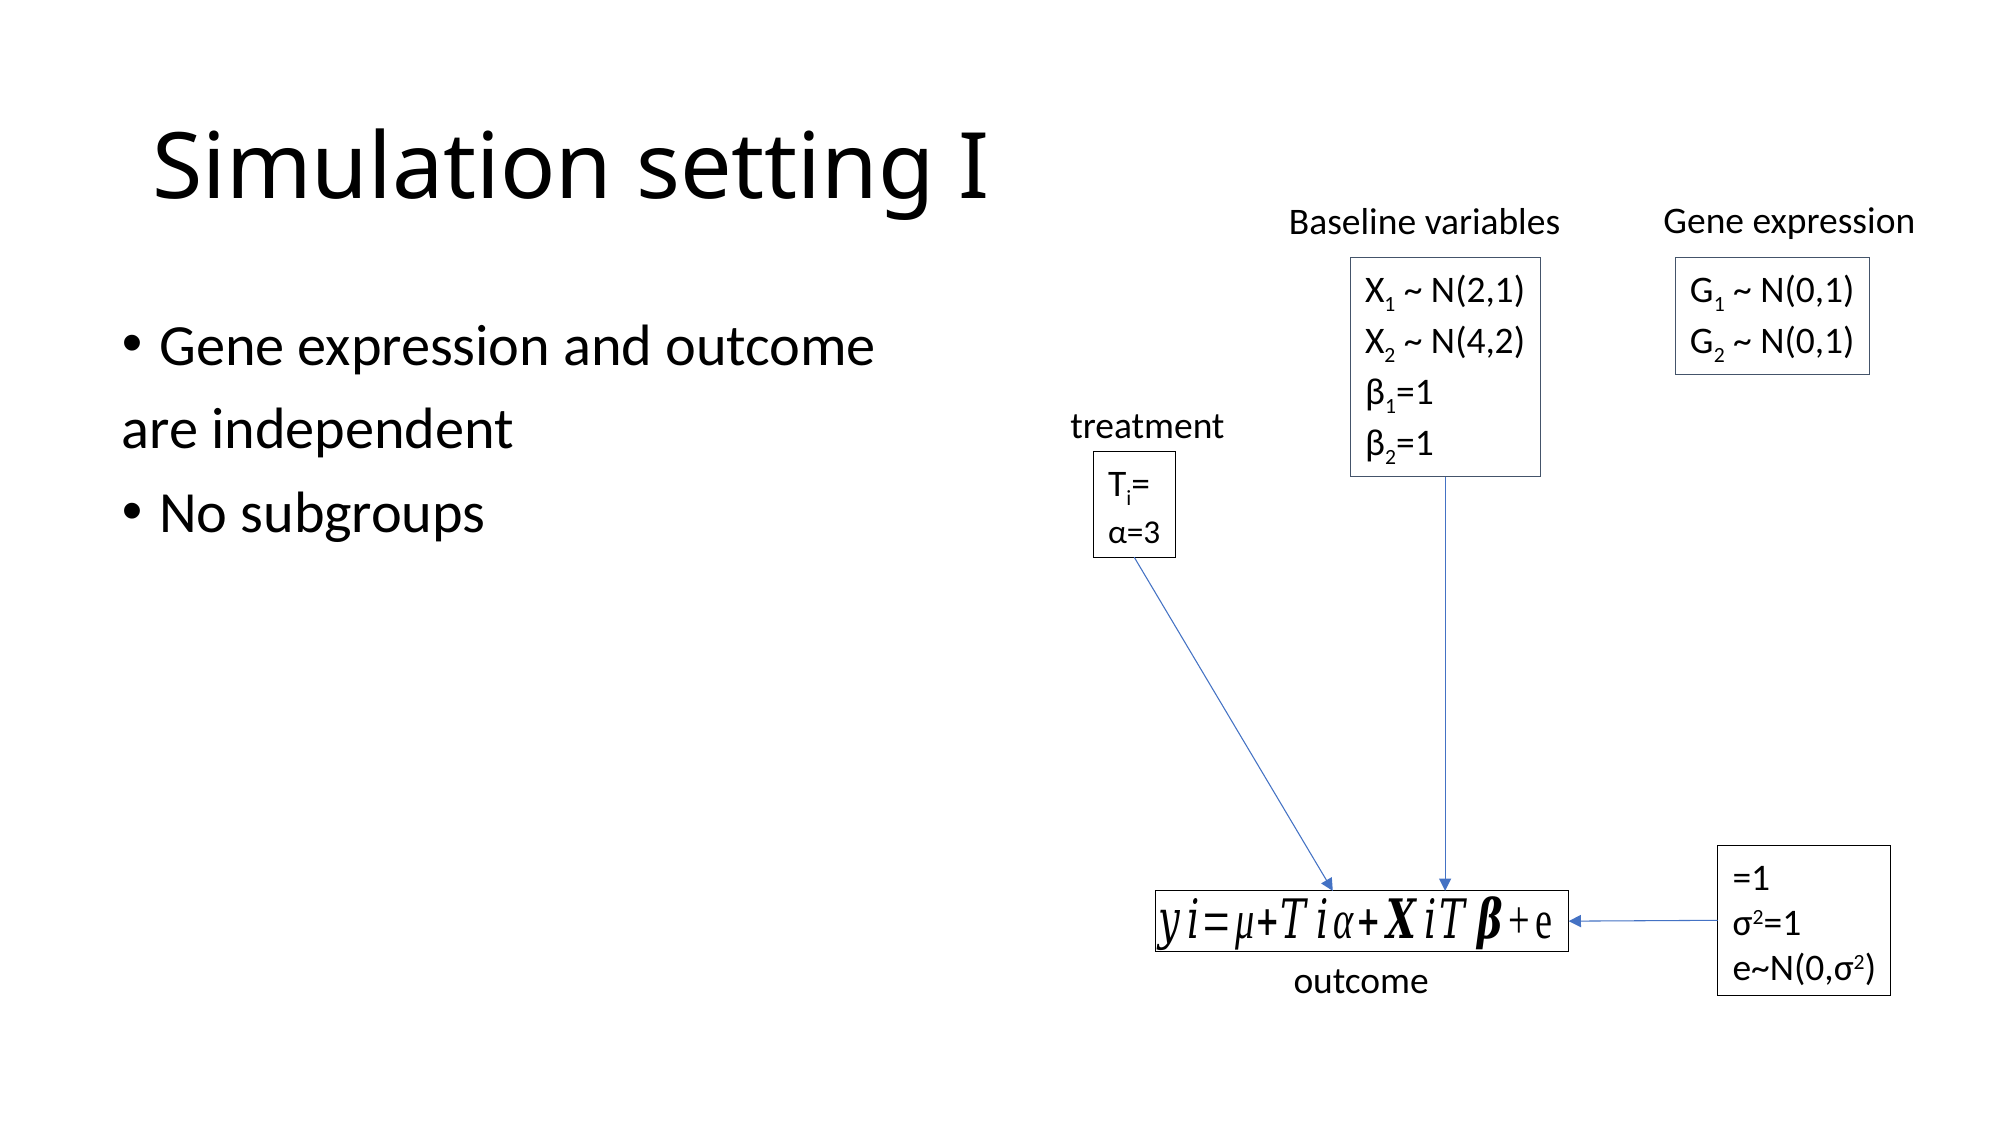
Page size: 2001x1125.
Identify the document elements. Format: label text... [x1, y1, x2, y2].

list Gene expression and outcome are independent No subgroups [106, 307, 1109, 1021]
title Simulation setting I [137, 59, 1863, 278]
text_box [961, 188, 1933, 1009]
